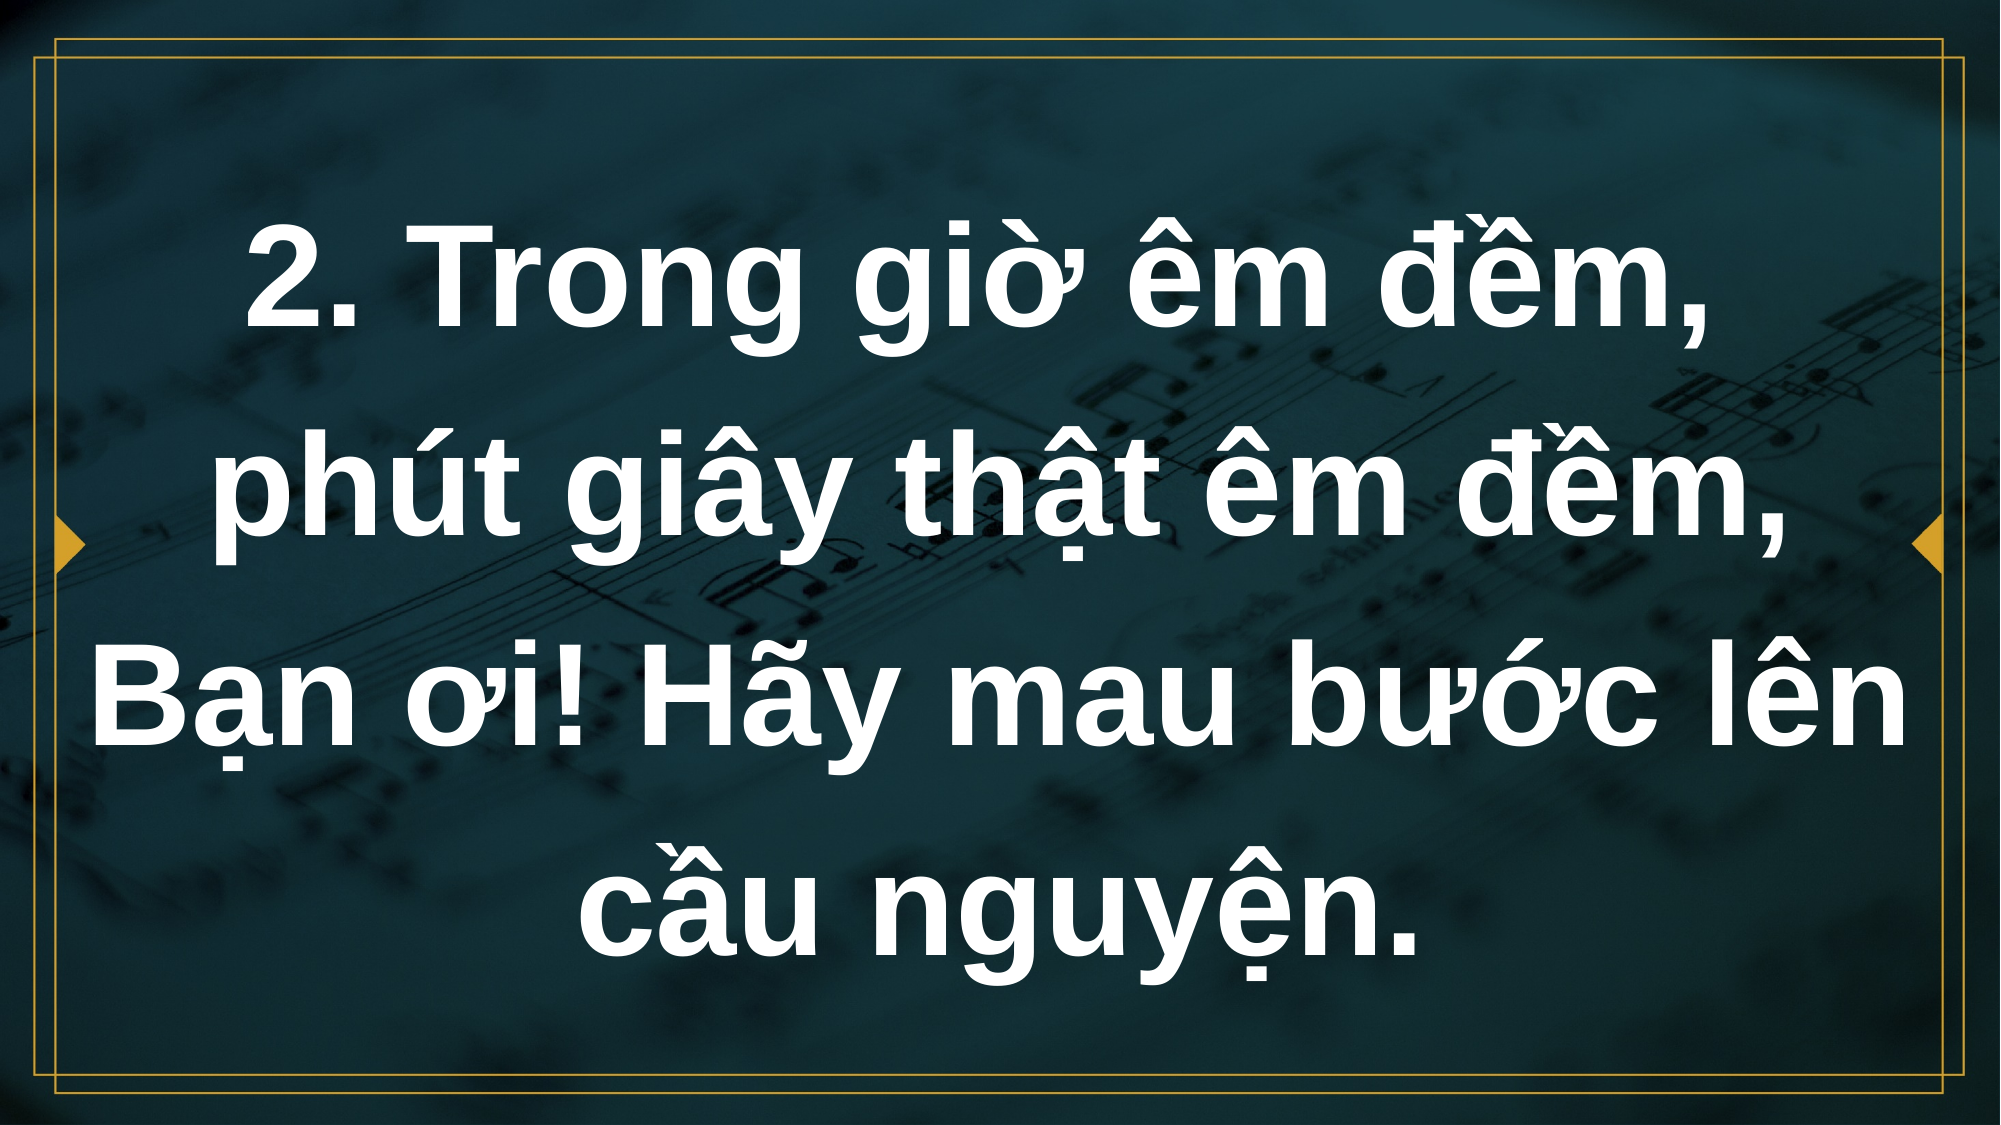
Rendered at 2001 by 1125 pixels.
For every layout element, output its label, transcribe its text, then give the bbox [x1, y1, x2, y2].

picture [0, 0, 2000, 1125]
title 2. Trong giờ êm đềm, phút giây thật êm đềm, Bạn ơi! Hãy mau bước lên cầu nguyện. [55, 53, 1945, 1077]
